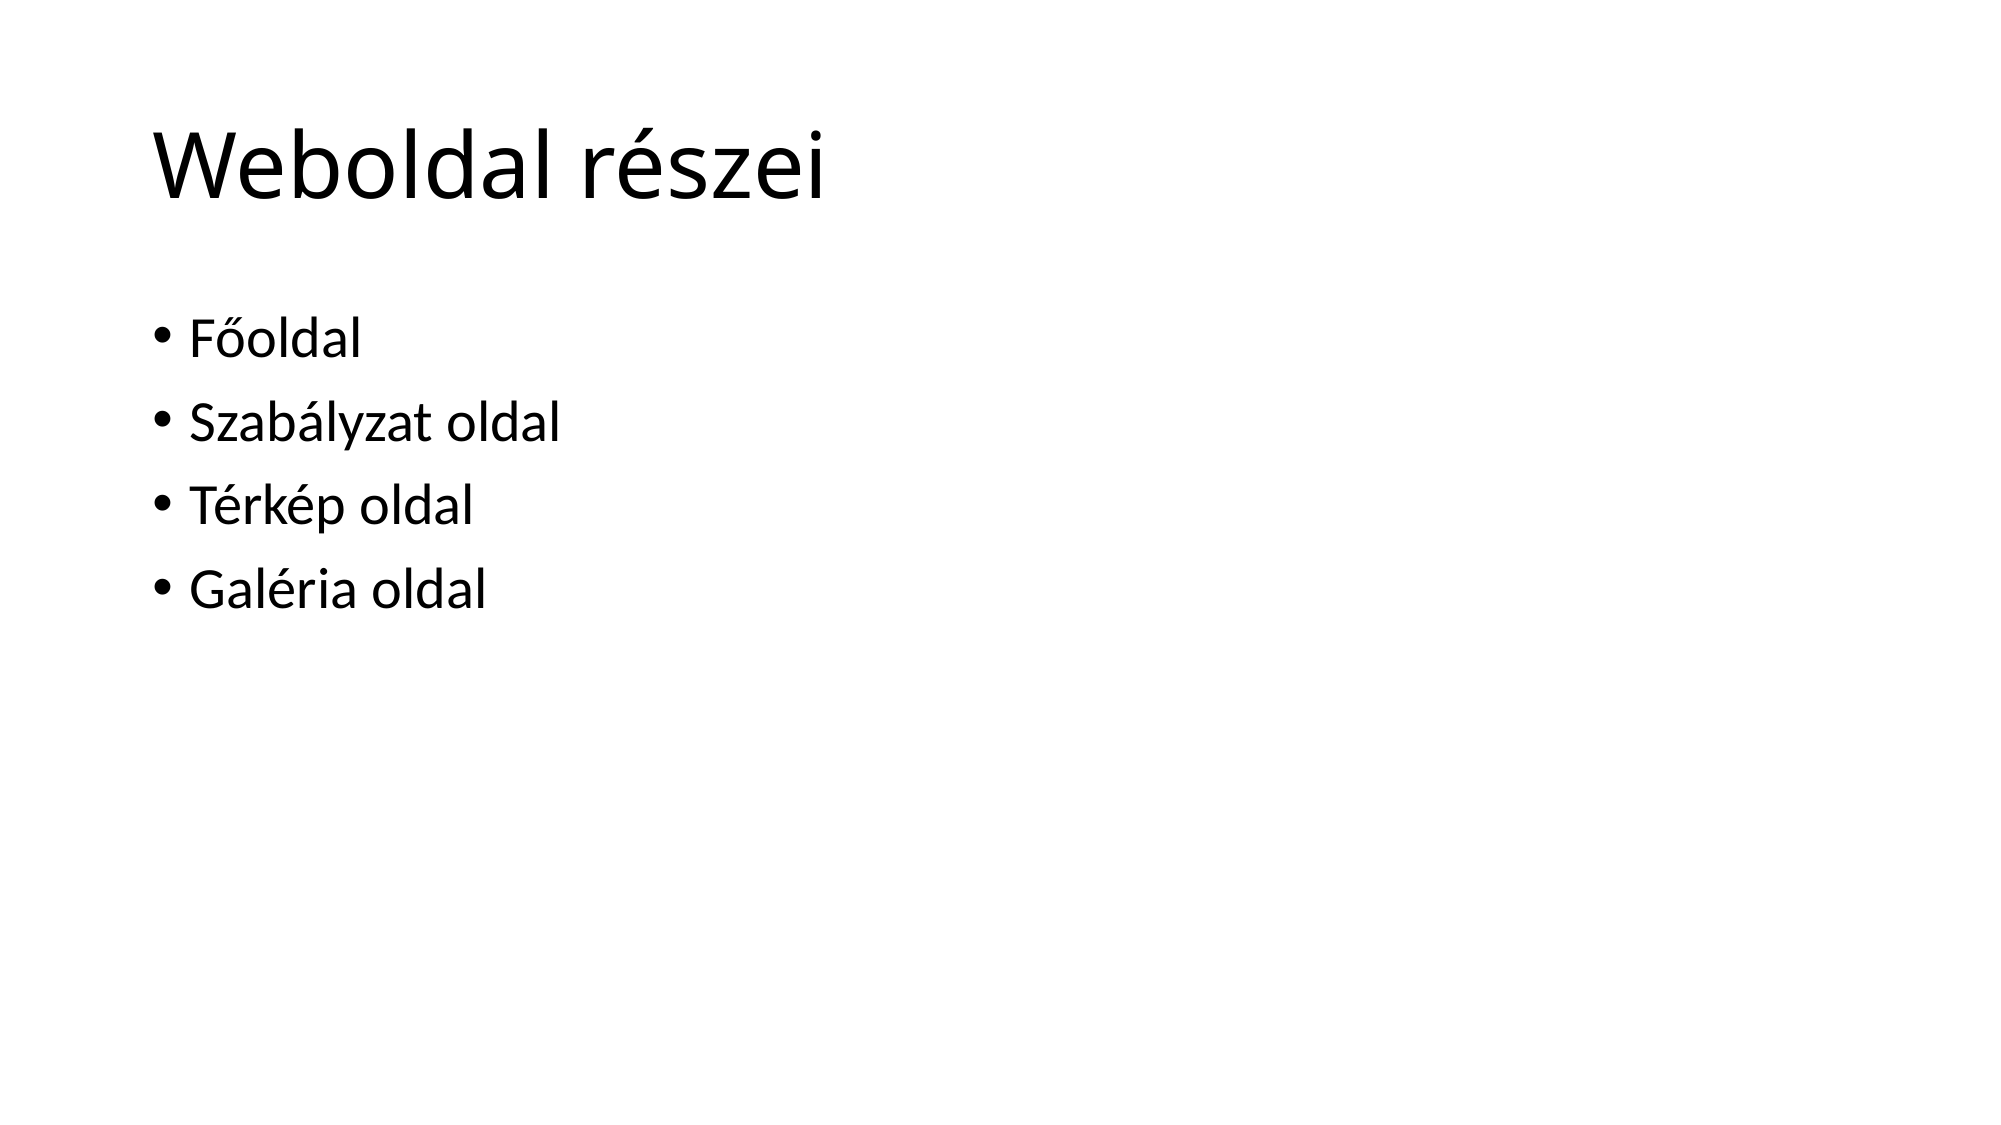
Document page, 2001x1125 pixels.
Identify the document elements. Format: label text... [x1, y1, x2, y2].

title Weboldal részei [137, 59, 1863, 278]
list Főoldal Szabályzat oldal Térkép oldal Galéria oldal [137, 299, 1863, 1014]
